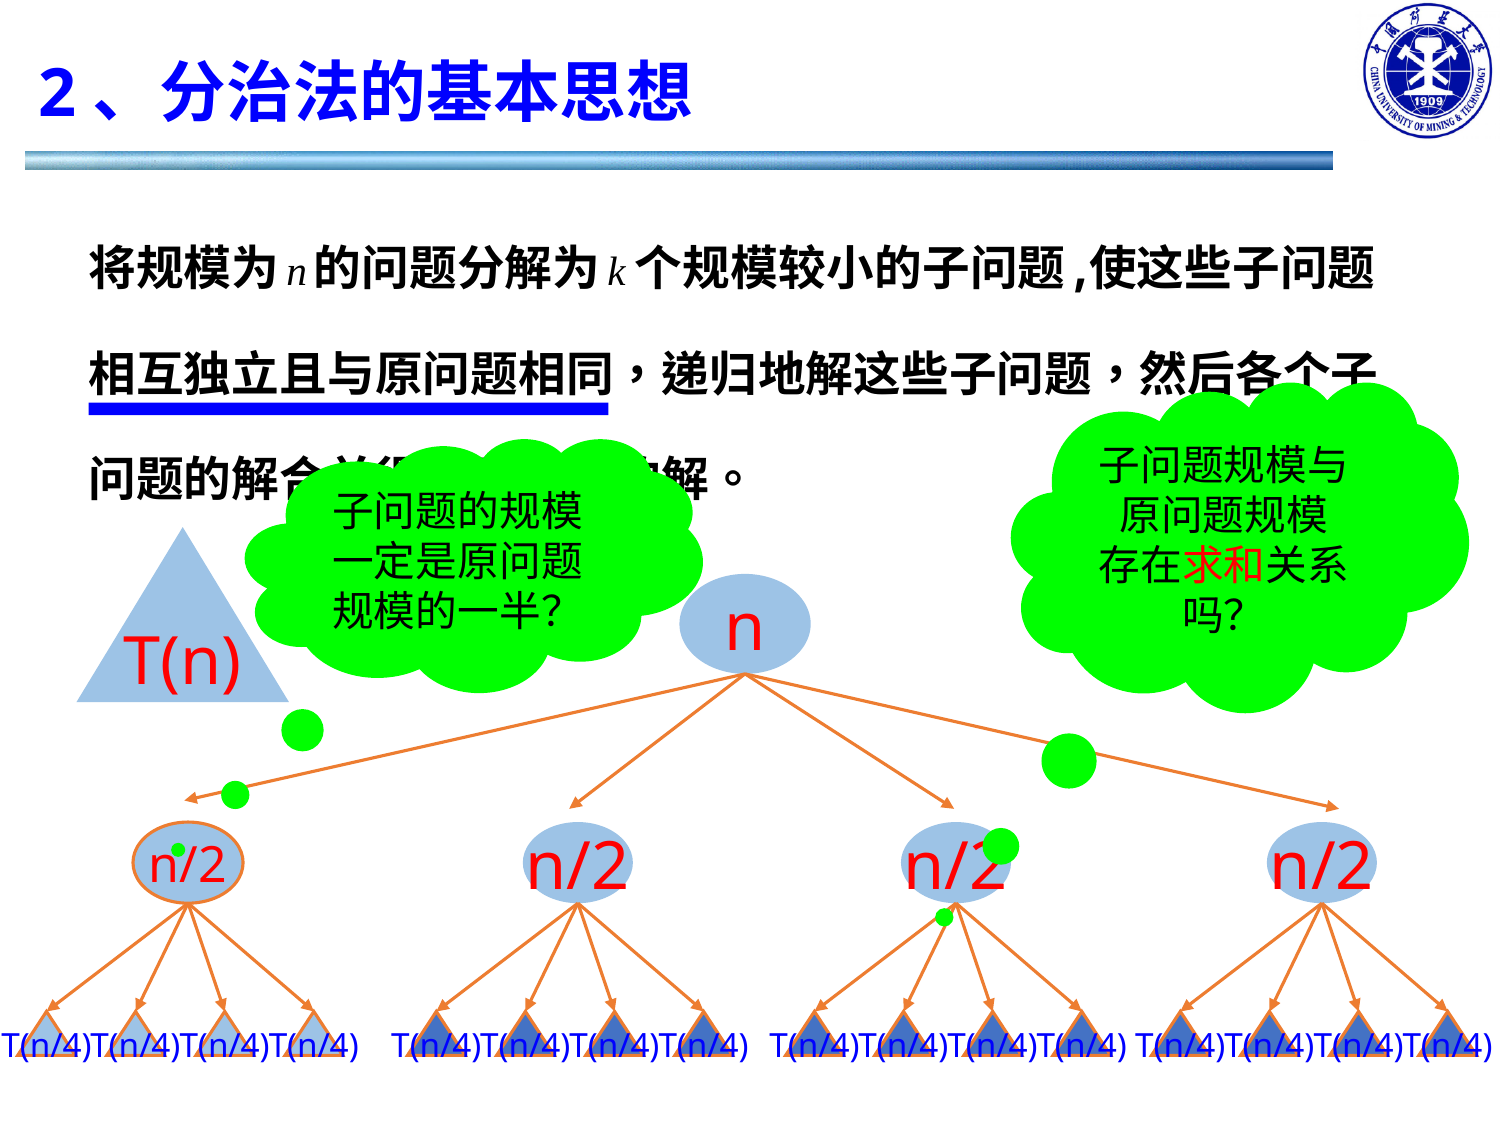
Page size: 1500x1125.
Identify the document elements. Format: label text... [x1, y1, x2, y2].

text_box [88, 214, 1400, 533]
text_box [184, 675, 569, 801]
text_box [407, 822, 733, 1056]
text_box n [679, 573, 811, 674]
picture [1355, 0, 1500, 141]
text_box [17, 822, 343, 1056]
text_box T(n) [76, 533, 273, 703]
text_box 子问题规模与 原问题规模 存在求和关系吗？ [1010, 394, 1470, 675]
text_box = [534, 647, 627, 675]
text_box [745, 675, 955, 809]
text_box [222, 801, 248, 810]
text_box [1151, 822, 1477, 1056]
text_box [955, 675, 1340, 809]
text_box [569, 675, 745, 809]
picture [25, 151, 1333, 170]
text_box 子问题的规模一定是原问题规模的一半？ [244, 533, 703, 675]
text_box 2、分治法的基本思想 [23, 42, 709, 138]
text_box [785, 822, 1111, 1056]
